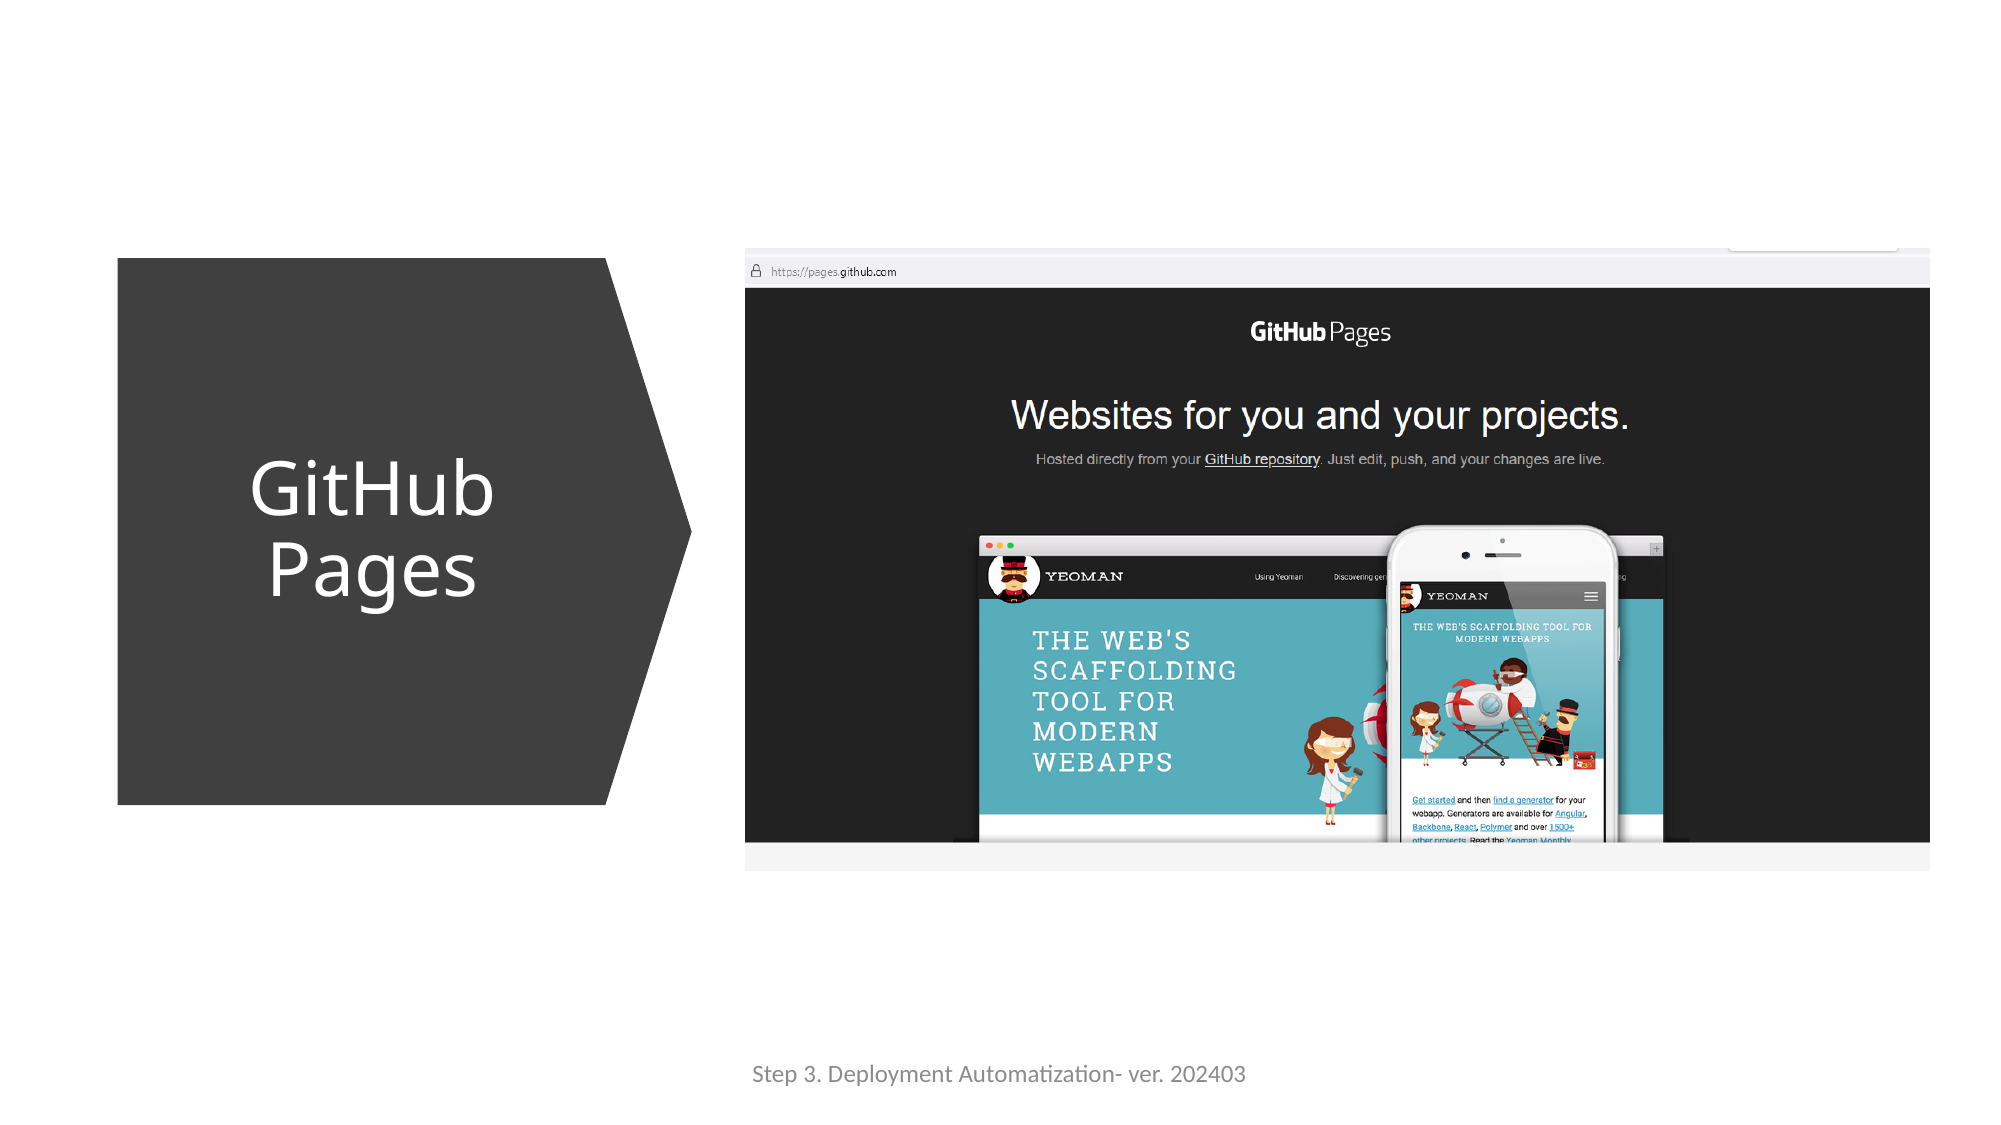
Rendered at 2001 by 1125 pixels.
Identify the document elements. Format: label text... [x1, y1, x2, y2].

text_box [116, 257, 693, 807]
title GitHub Pages [145, 322, 600, 741]
picture [745, 248, 1930, 871]
footer Step 3. Deployment Automatization- ver. 202403 [662, 1042, 1338, 1103]
